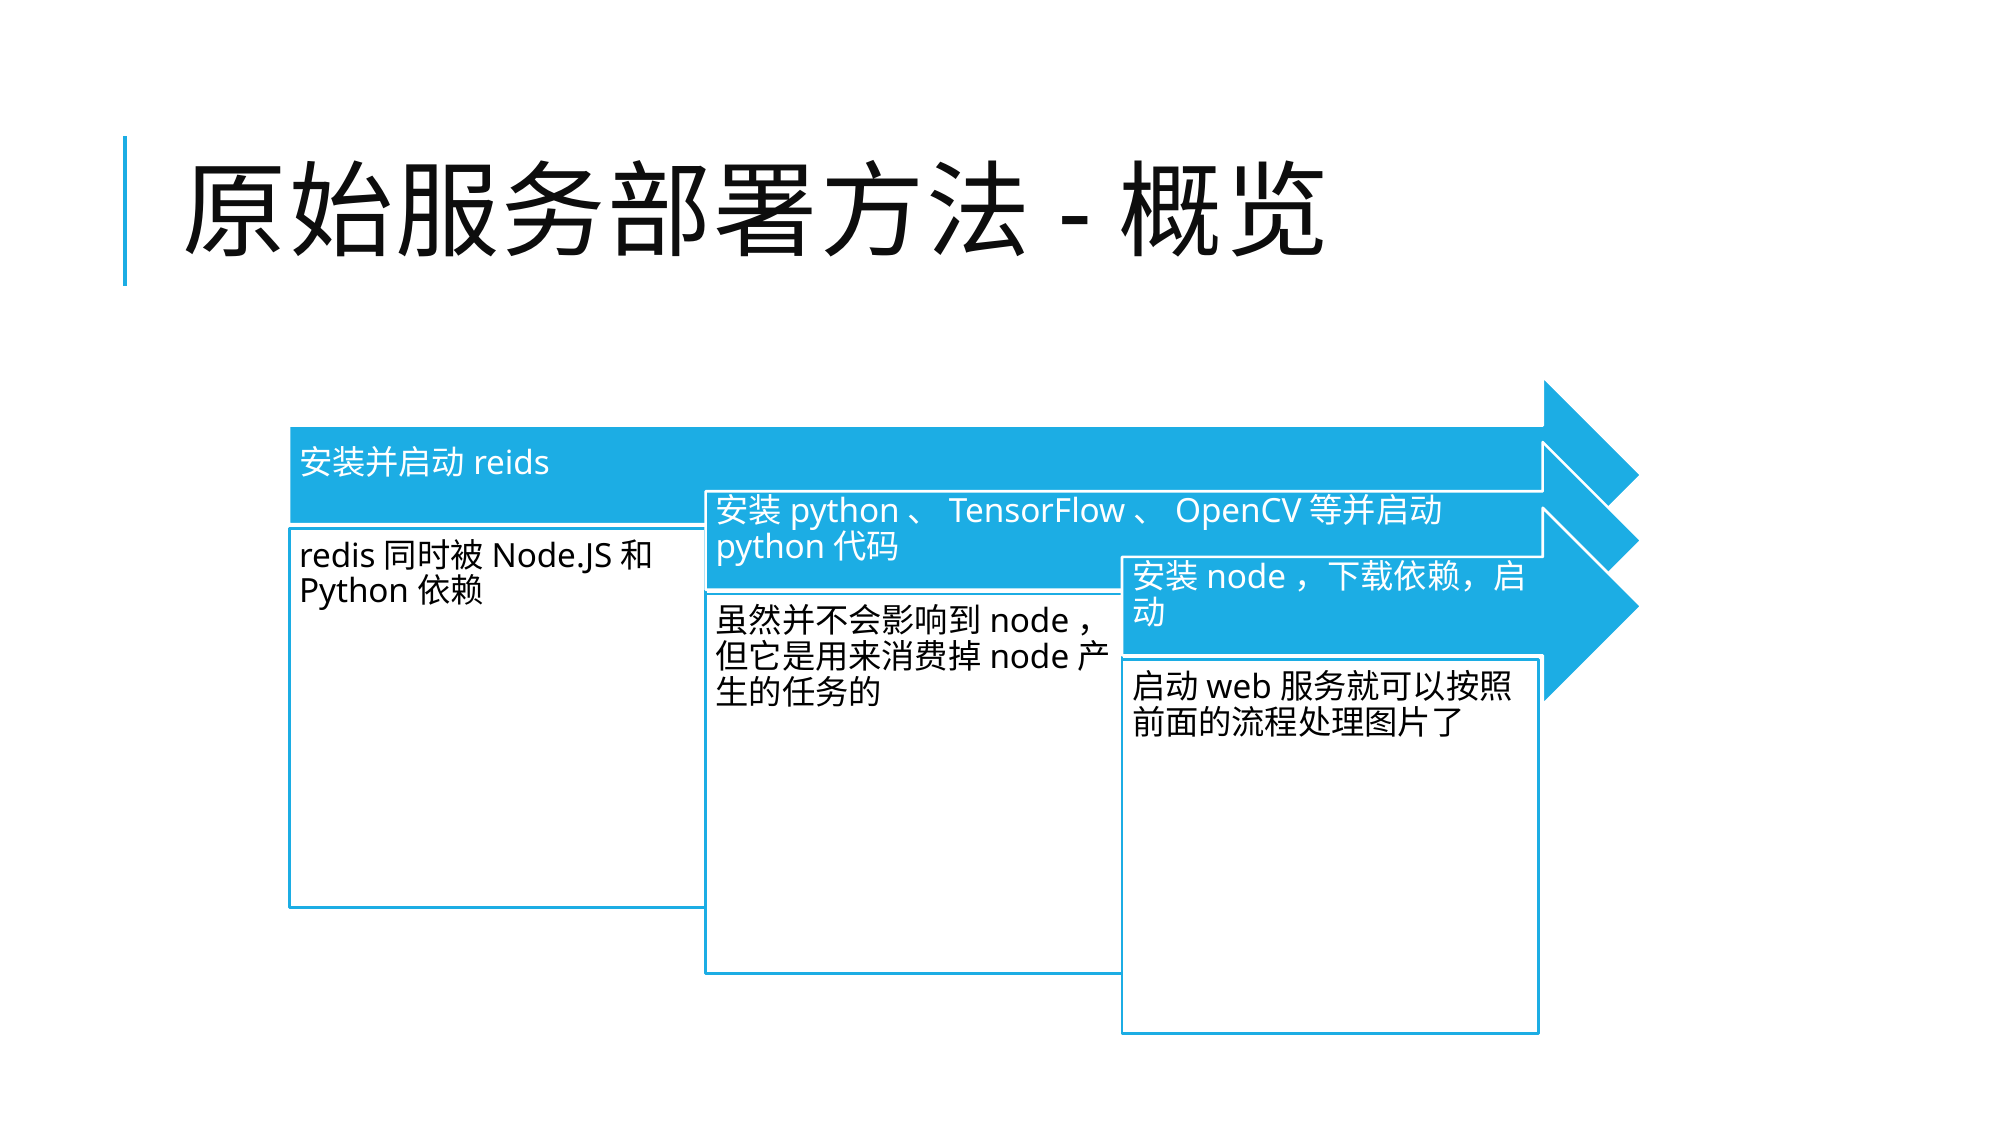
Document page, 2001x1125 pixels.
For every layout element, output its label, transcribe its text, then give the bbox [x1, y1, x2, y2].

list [167, 374, 1763, 1036]
title 原始服务部署方法-概览 [168, 96, 1763, 342]
